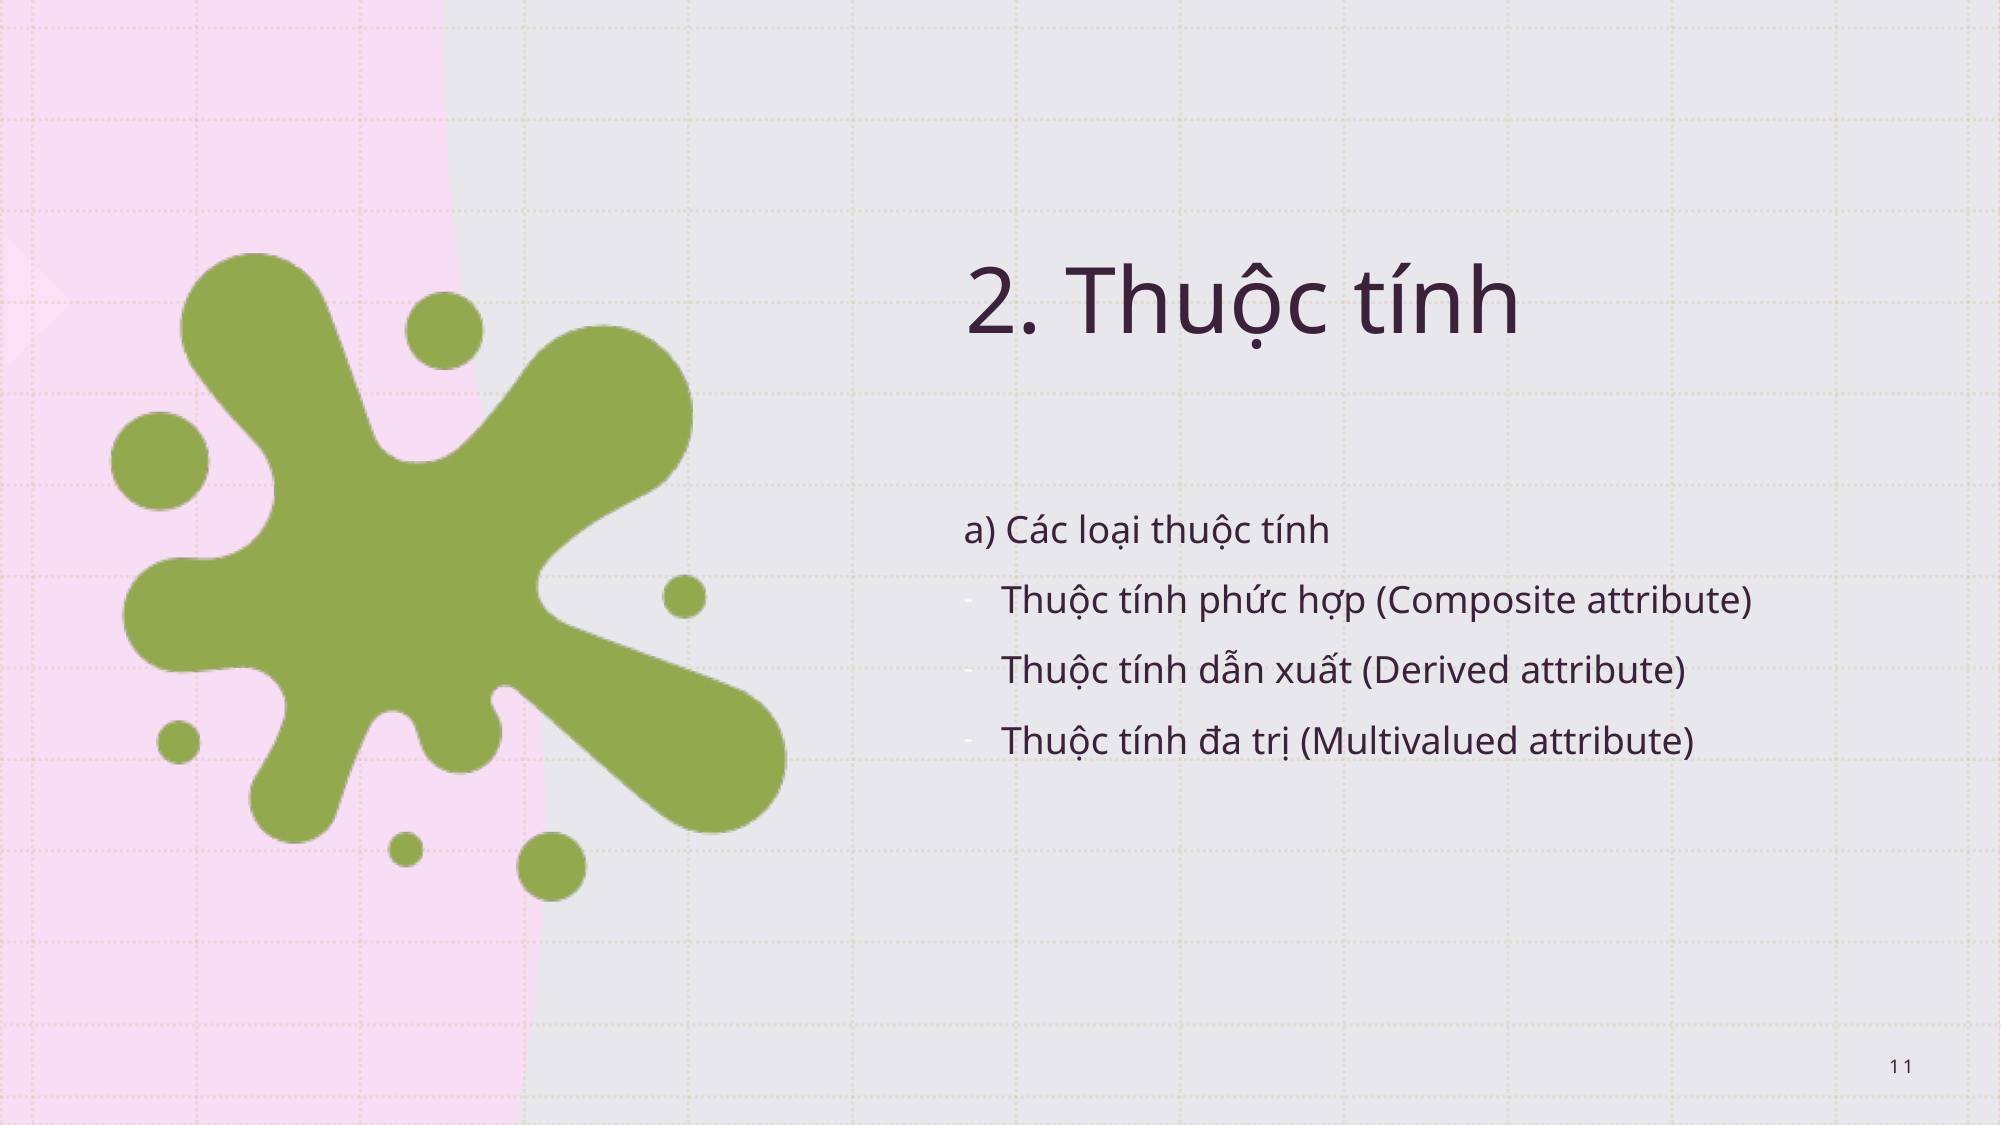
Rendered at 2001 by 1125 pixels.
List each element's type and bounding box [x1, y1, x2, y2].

text_box [0, 0, 2000, 1125]
picture [35, 160, 858, 983]
